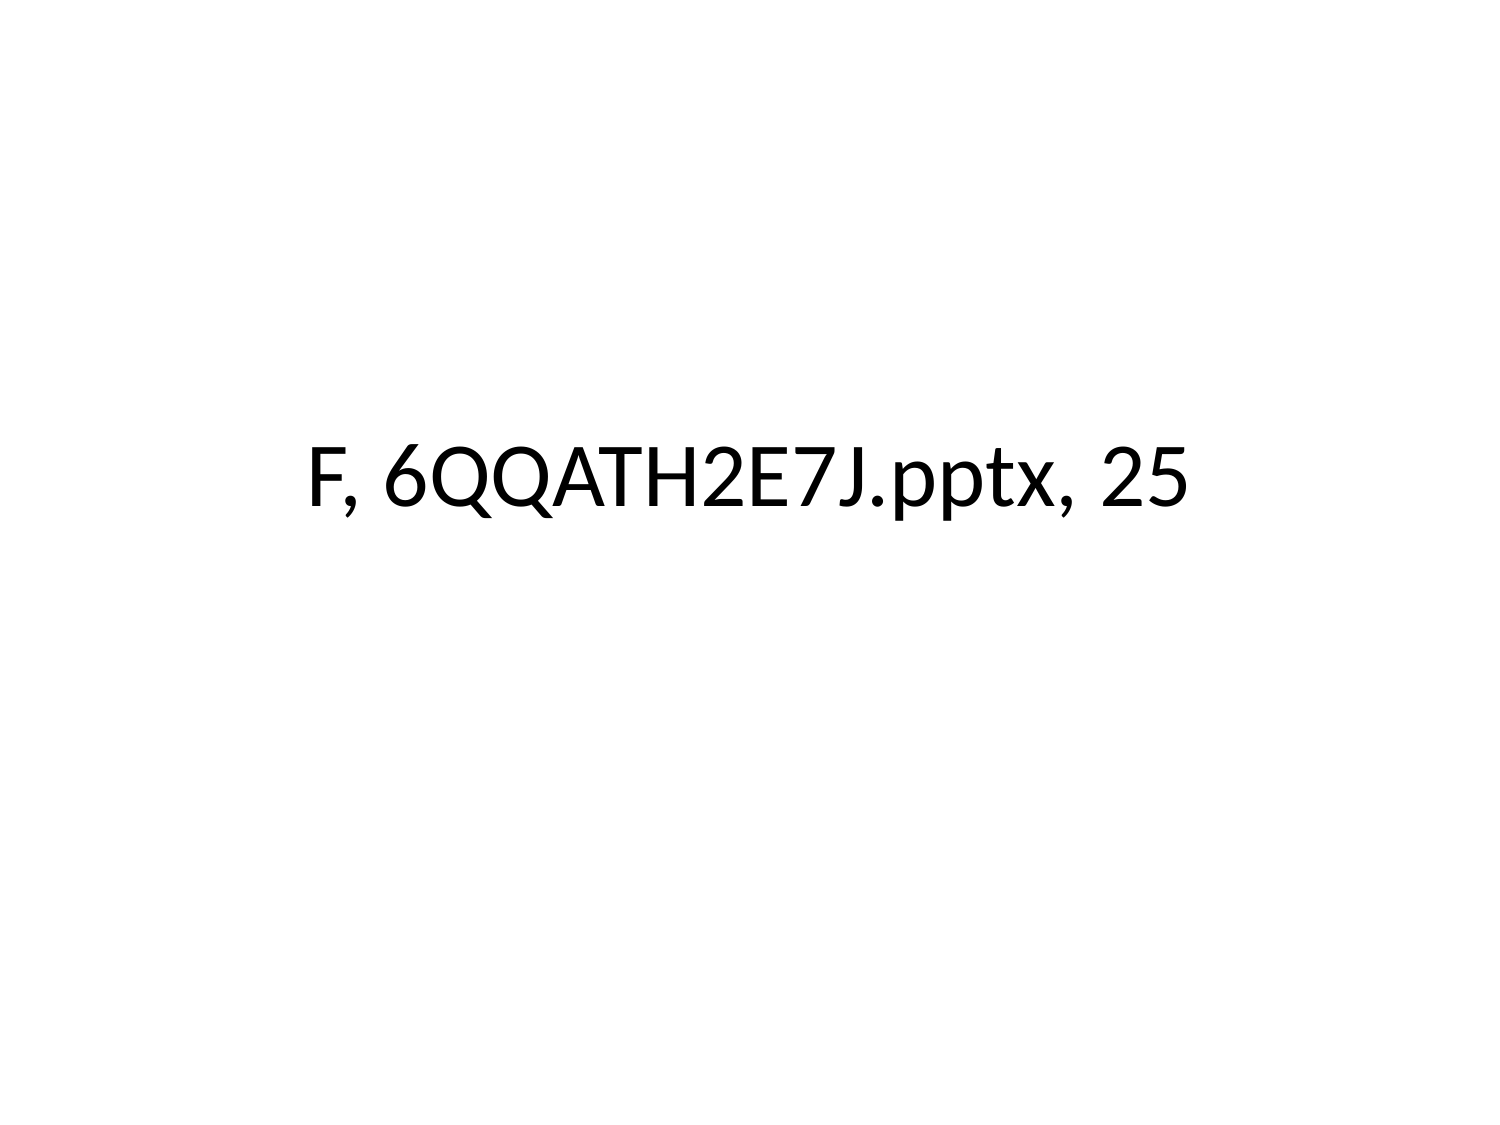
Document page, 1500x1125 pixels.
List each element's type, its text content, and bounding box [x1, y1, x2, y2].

title F, 6QQATH2E7J.pptx, 25 [112, 349, 1388, 591]
